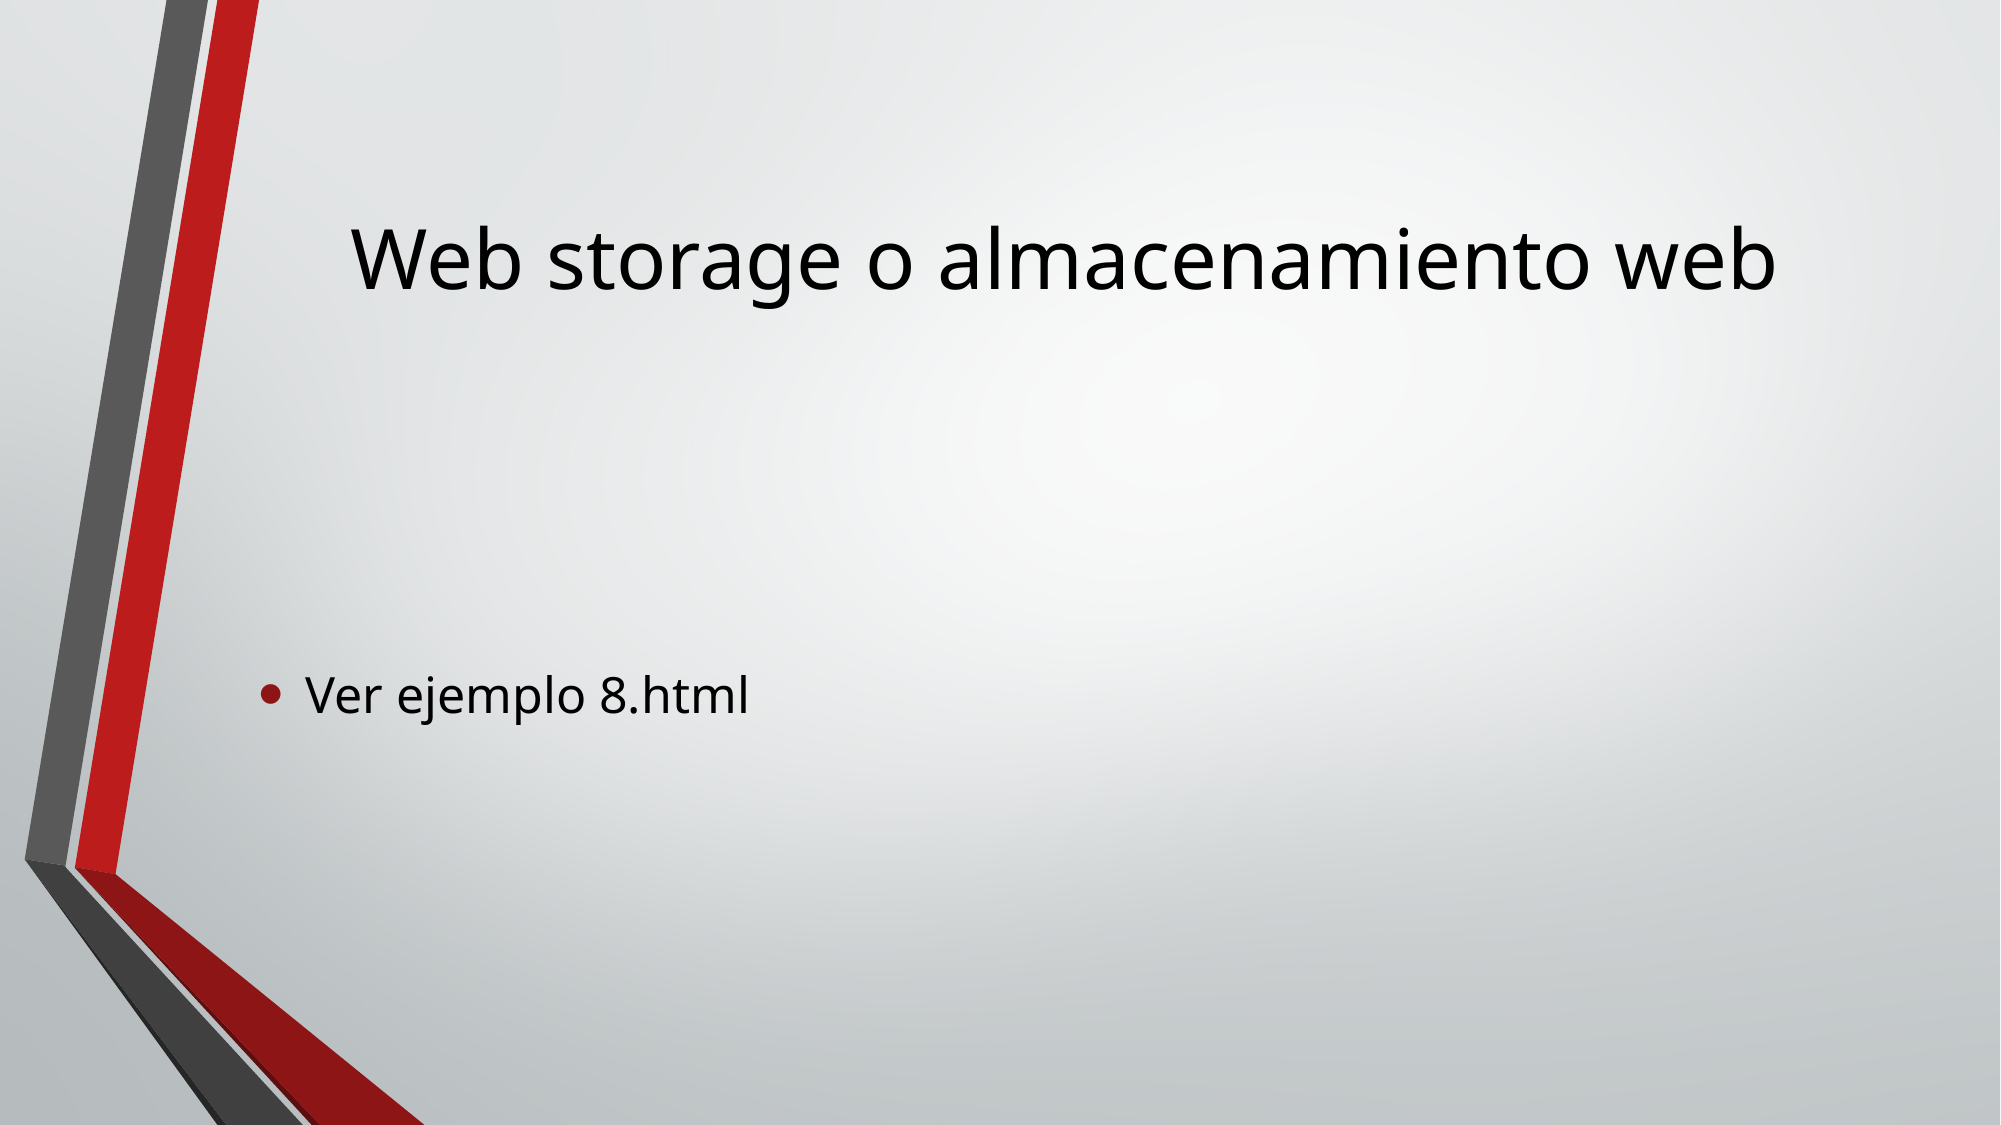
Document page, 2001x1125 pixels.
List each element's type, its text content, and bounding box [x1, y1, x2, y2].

title Web storage o almacenamiento web [243, 112, 1887, 400]
list Ver ejemplo 8.html [243, 437, 1887, 950]
